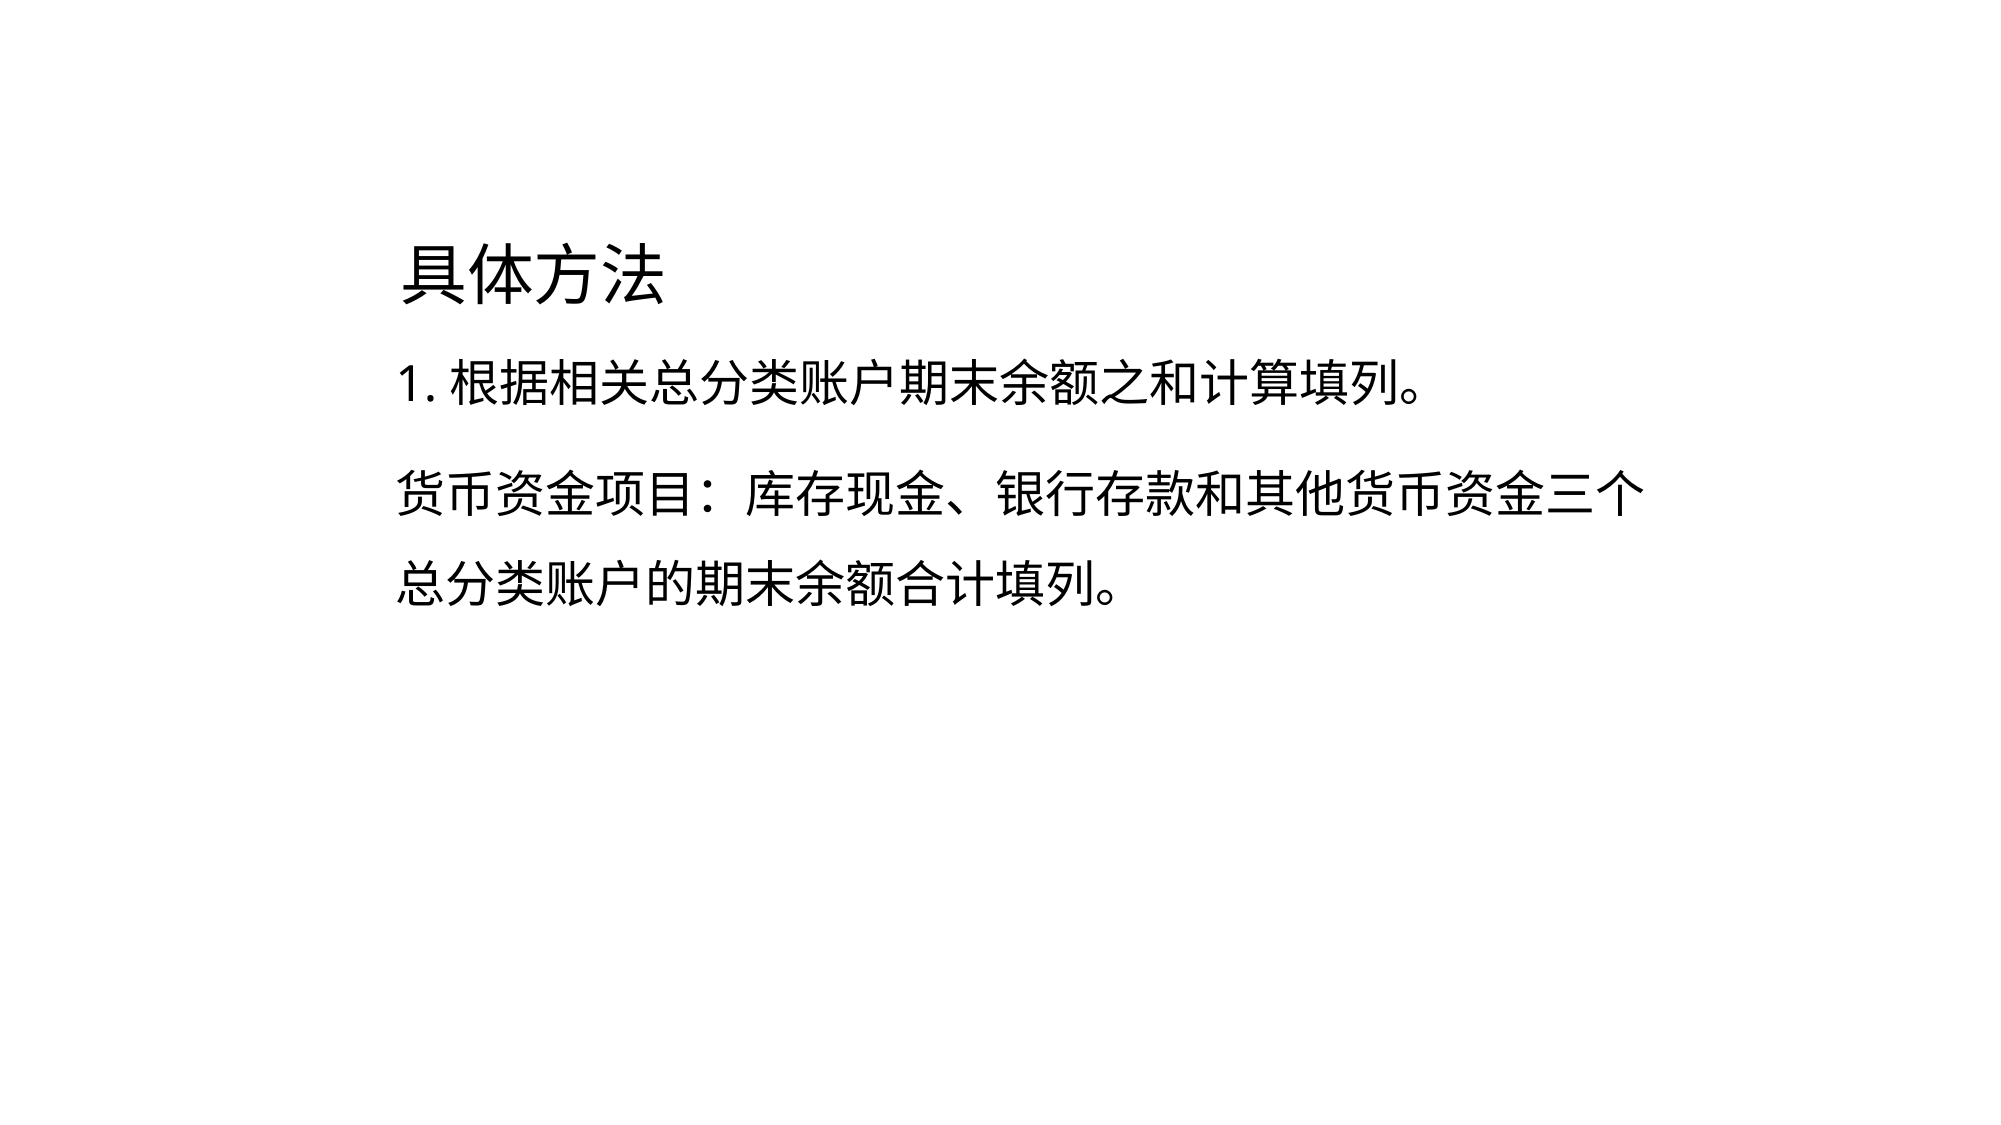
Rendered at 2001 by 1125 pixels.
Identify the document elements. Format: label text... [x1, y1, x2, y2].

list 1.根据相关总分类账户期末余额之和计算填列。 货币资金项目：库存现金、银行存款和其他货币资金三个总分类账户的期末余额合计填列。 [380, 314, 1673, 935]
title 具体方法 [385, 172, 1467, 314]
